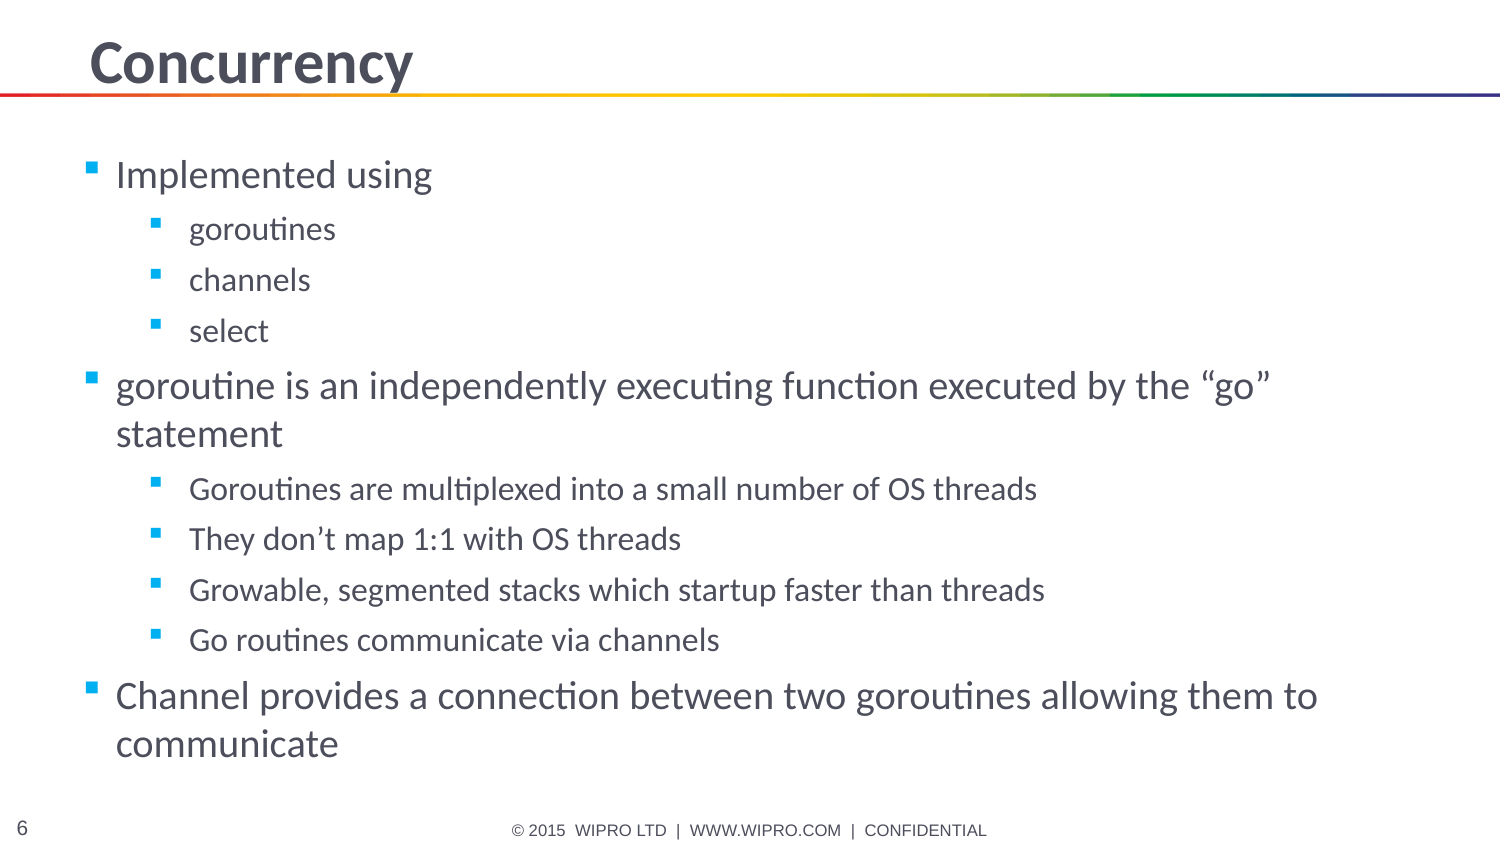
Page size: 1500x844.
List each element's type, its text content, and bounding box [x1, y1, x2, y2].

list Implemented using goroutines channels select goroutine is an independently executing function executed by the “go” statement Goroutines are multiplexed into a small number of OS threads They don’t map 1:1 with OS threads Growable, segmented stacks which startup faster than threads Go routines communicate via channels Channel provides a connection between two goroutines allowing them to communicate [75, 140, 1425, 775]
title Concurrency [74, 13, 1426, 105]
